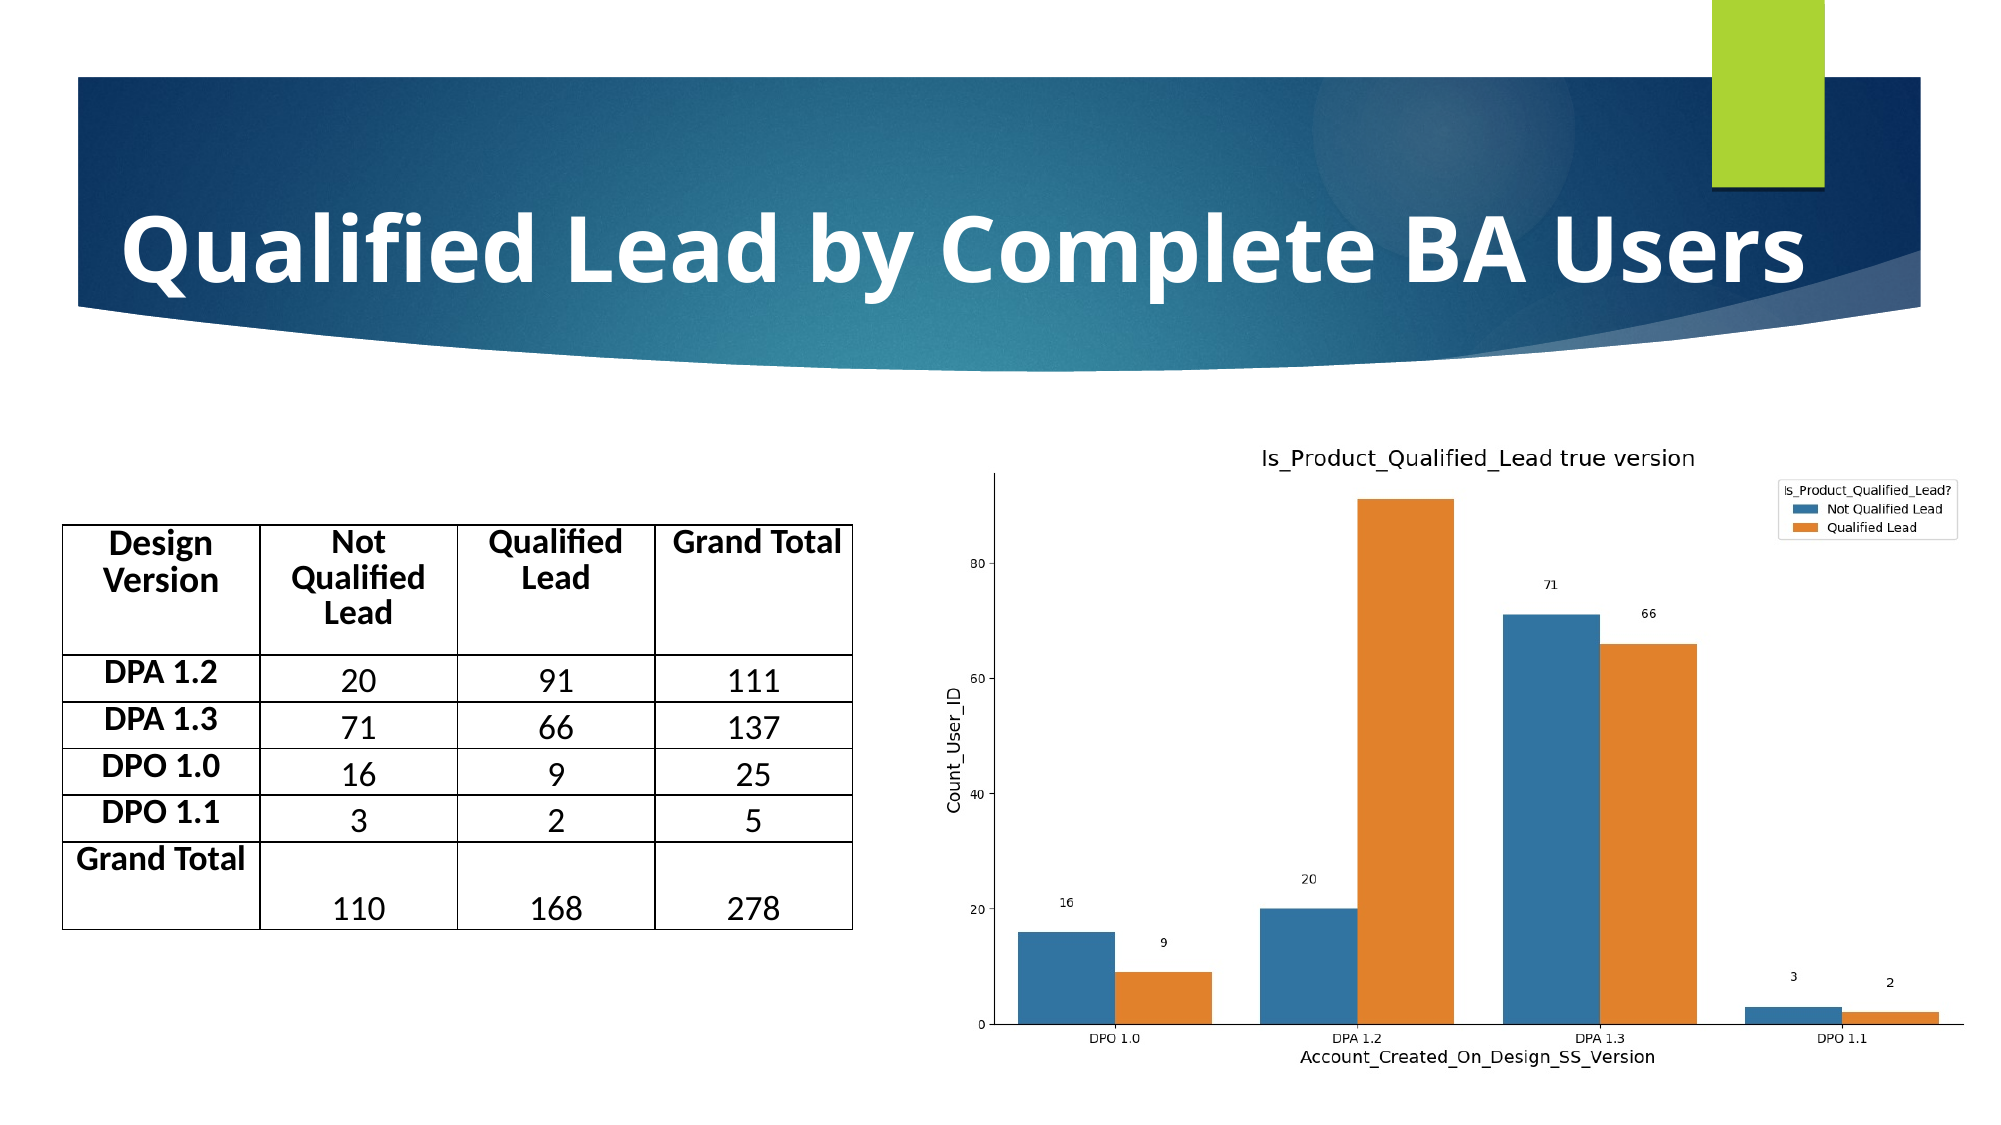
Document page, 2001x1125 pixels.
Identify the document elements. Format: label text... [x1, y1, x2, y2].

table_cell 91 [458, 656, 654, 701]
picture [837, 387, 1976, 1102]
table_cell 137 [656, 703, 832, 748]
table_cell 111 [656, 656, 832, 701]
picture [79, 78, 1920, 371]
table_cell 278 [656, 843, 832, 929]
table_cell DPA 1.2 [63, 656, 259, 701]
table_cell 16 [261, 749, 457, 794]
table_header Grand Total [656, 526, 832, 654]
table_cell 5 [656, 796, 832, 841]
table_cell 66 [458, 703, 654, 748]
table_header Qualified Lead [458, 526, 654, 654]
table_cell 2 [458, 796, 654, 841]
table_cell DPA 1.3 [63, 703, 259, 748]
table_cell 71 [261, 703, 457, 748]
table_header Not Qualified Lead [261, 526, 457, 654]
table_cell 168 [458, 843, 654, 929]
title Qualified Lead by Complete BA Users [119, 191, 1882, 303]
table_cell Grand Total [63, 843, 259, 929]
table_header Design Version [63, 526, 259, 654]
table_cell DPO 1.0 [63, 749, 259, 794]
table_cell 110 [261, 843, 457, 929]
table_cell 9 [458, 749, 654, 794]
table_cell 25 [656, 749, 832, 794]
table_cell 3 [261, 796, 457, 841]
table_cell 20 [261, 656, 457, 701]
table_cell DPO 1.1 [63, 796, 259, 841]
